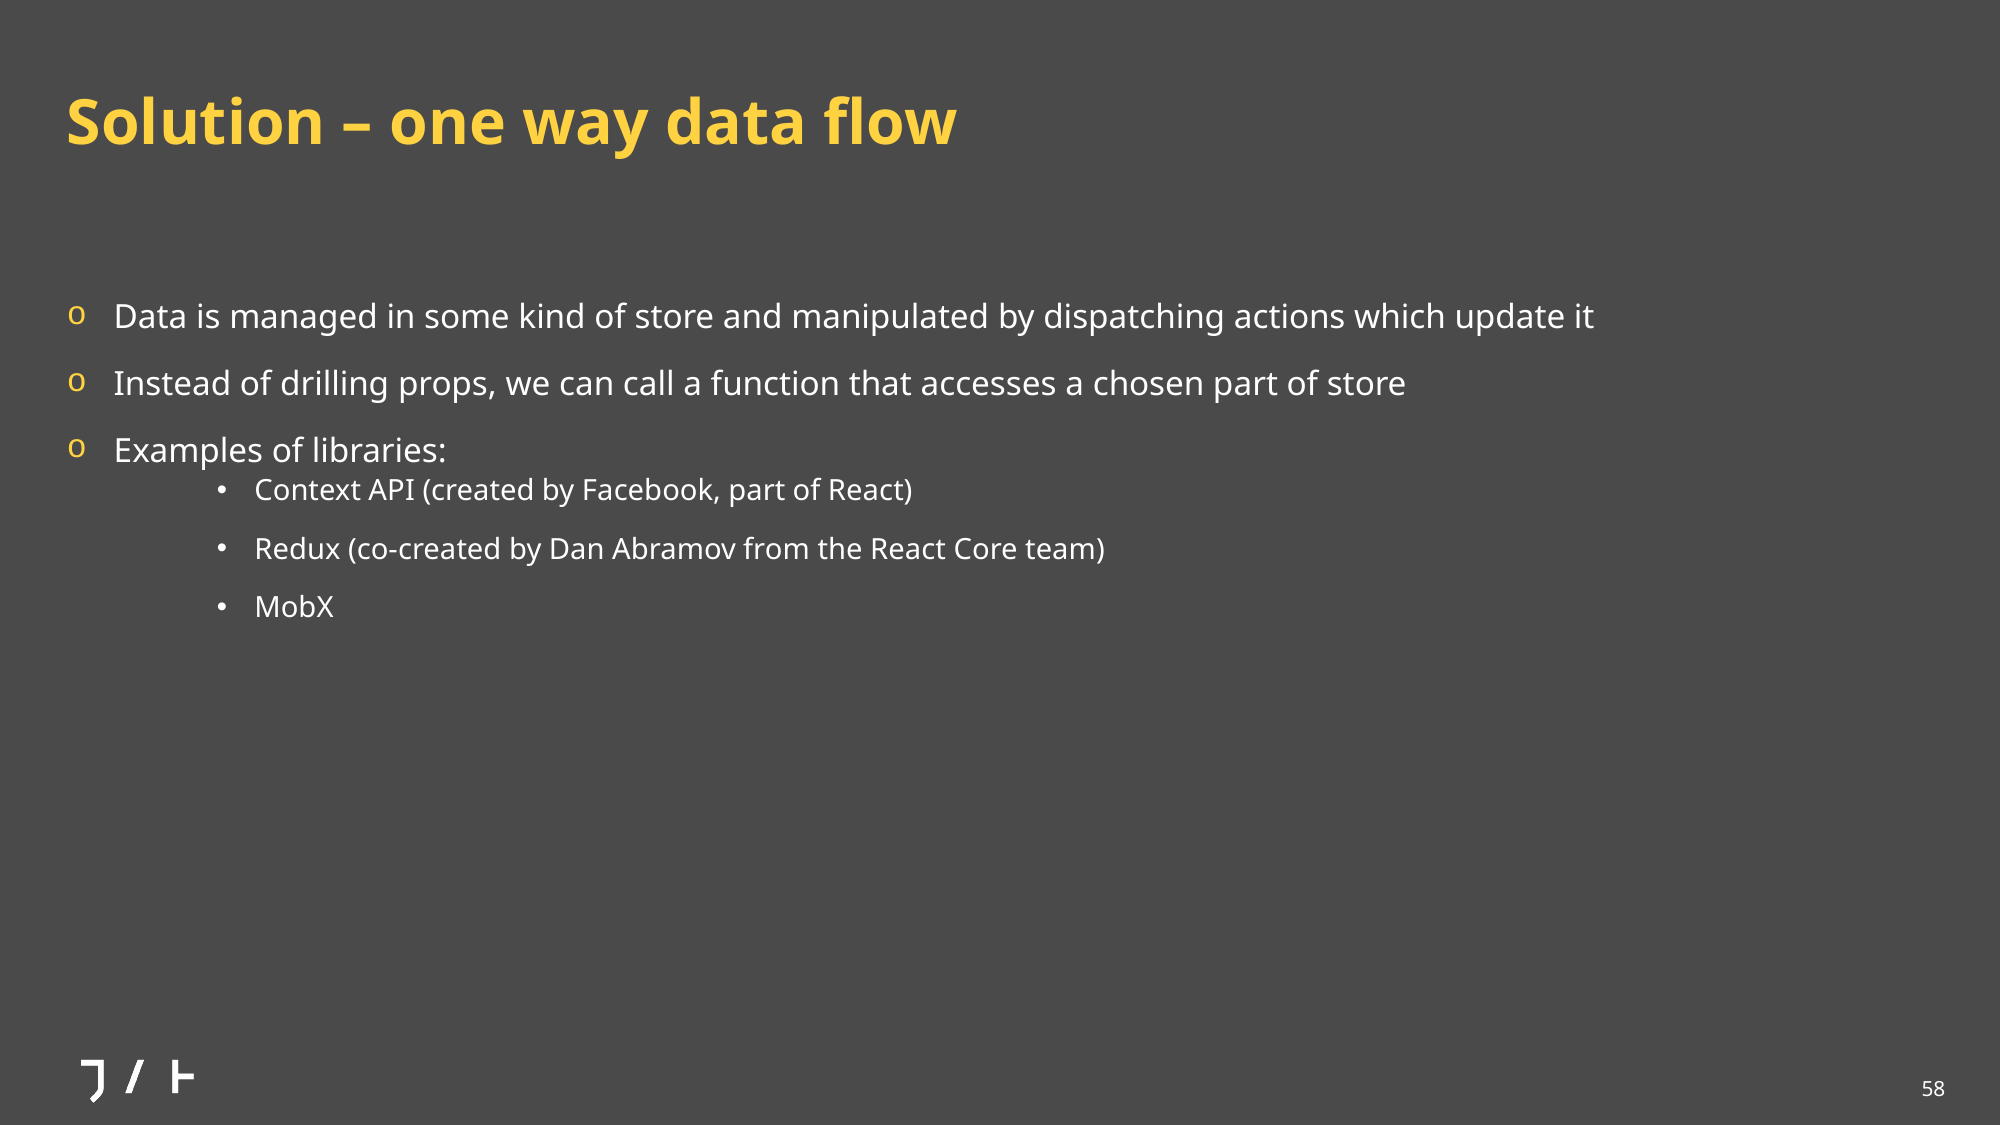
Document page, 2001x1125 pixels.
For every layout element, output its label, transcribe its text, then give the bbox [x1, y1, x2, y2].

list Data is managed in some kind of store and manipulated by dispatching actions which update it Instead of drilling props, we can call a function that accesses a chosen part of store Examples of libraries: Context API (created by Facebook, part of React) Redux (co-created by Dan Abramov from the React Core team) MobX [66, 261, 1904, 995]
title Solution – one way data flow [66, 55, 1904, 157]
picture [66, 1041, 205, 1115]
slide_number 58 [1903, 1070, 1963, 1110]
